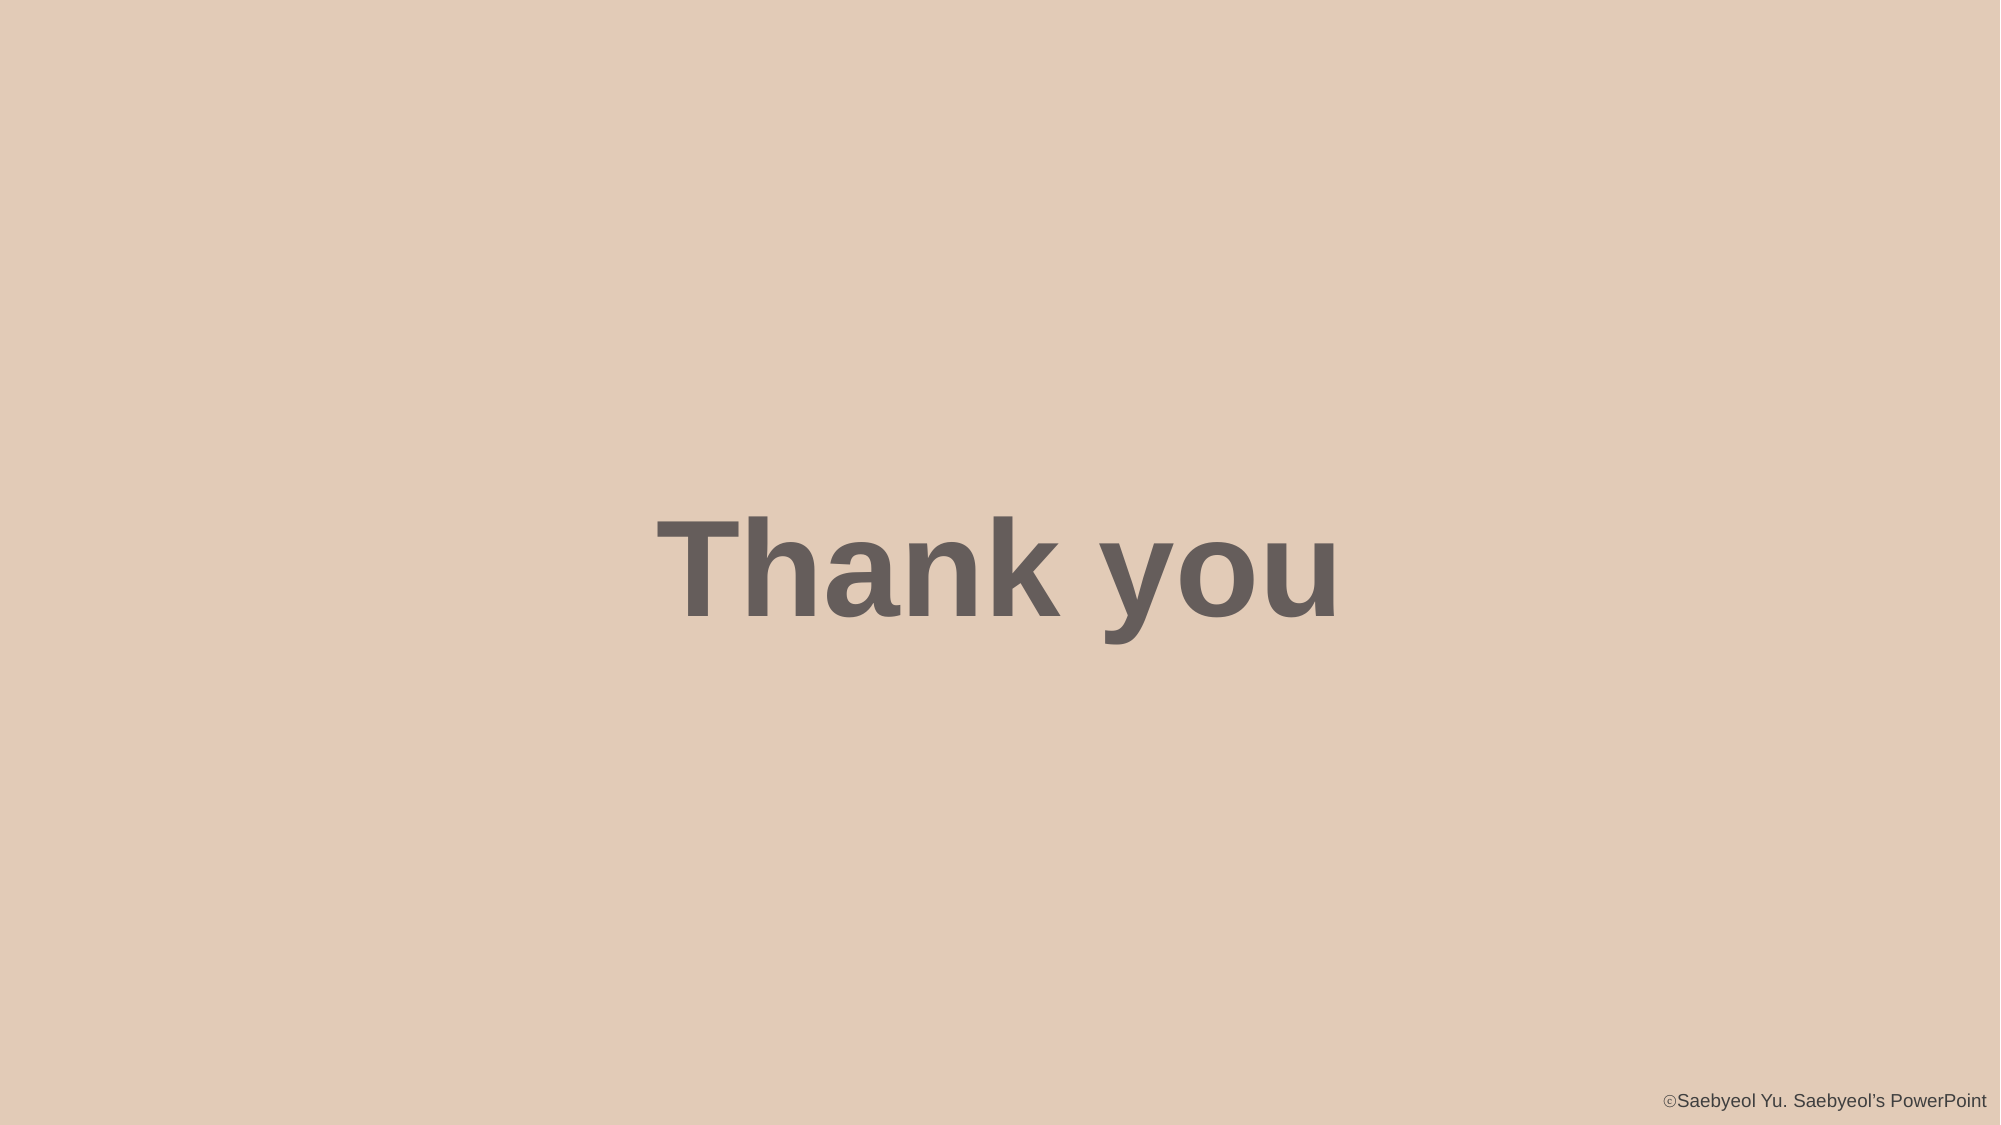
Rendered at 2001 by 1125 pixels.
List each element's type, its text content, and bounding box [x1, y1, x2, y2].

text_box Thank you [323, 471, 1677, 652]
